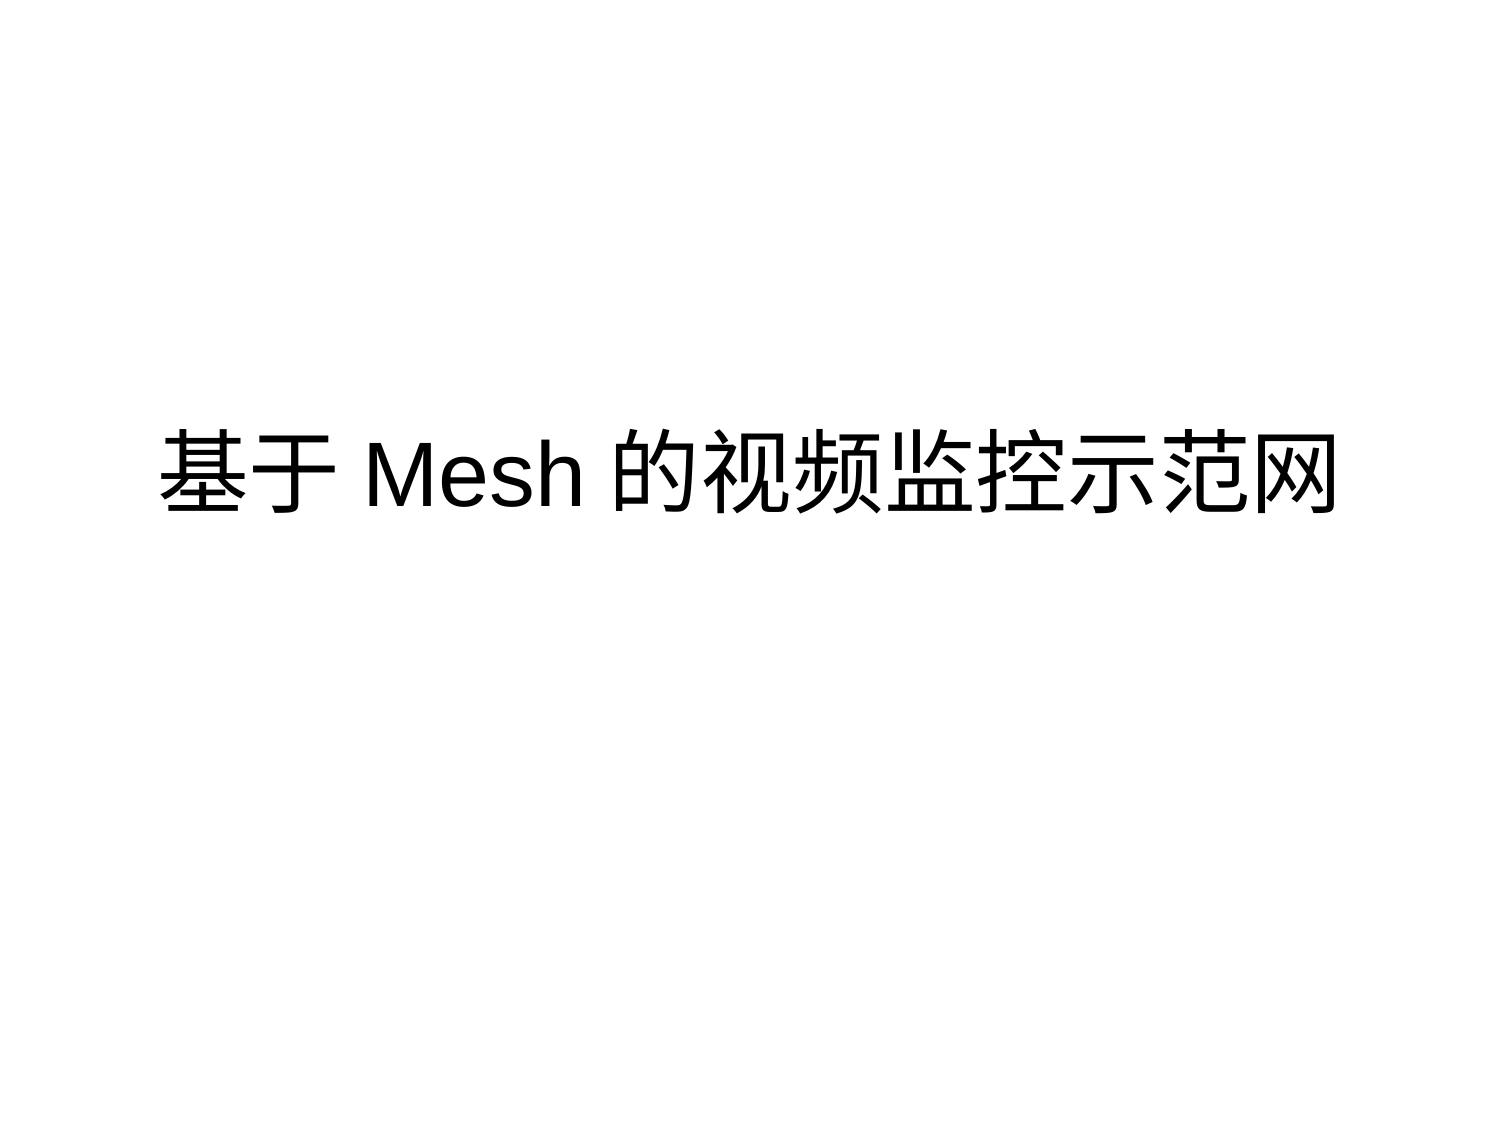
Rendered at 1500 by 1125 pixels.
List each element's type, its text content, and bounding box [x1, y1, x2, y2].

title 基于Mesh的视频监控示范网 [112, 349, 1388, 591]
